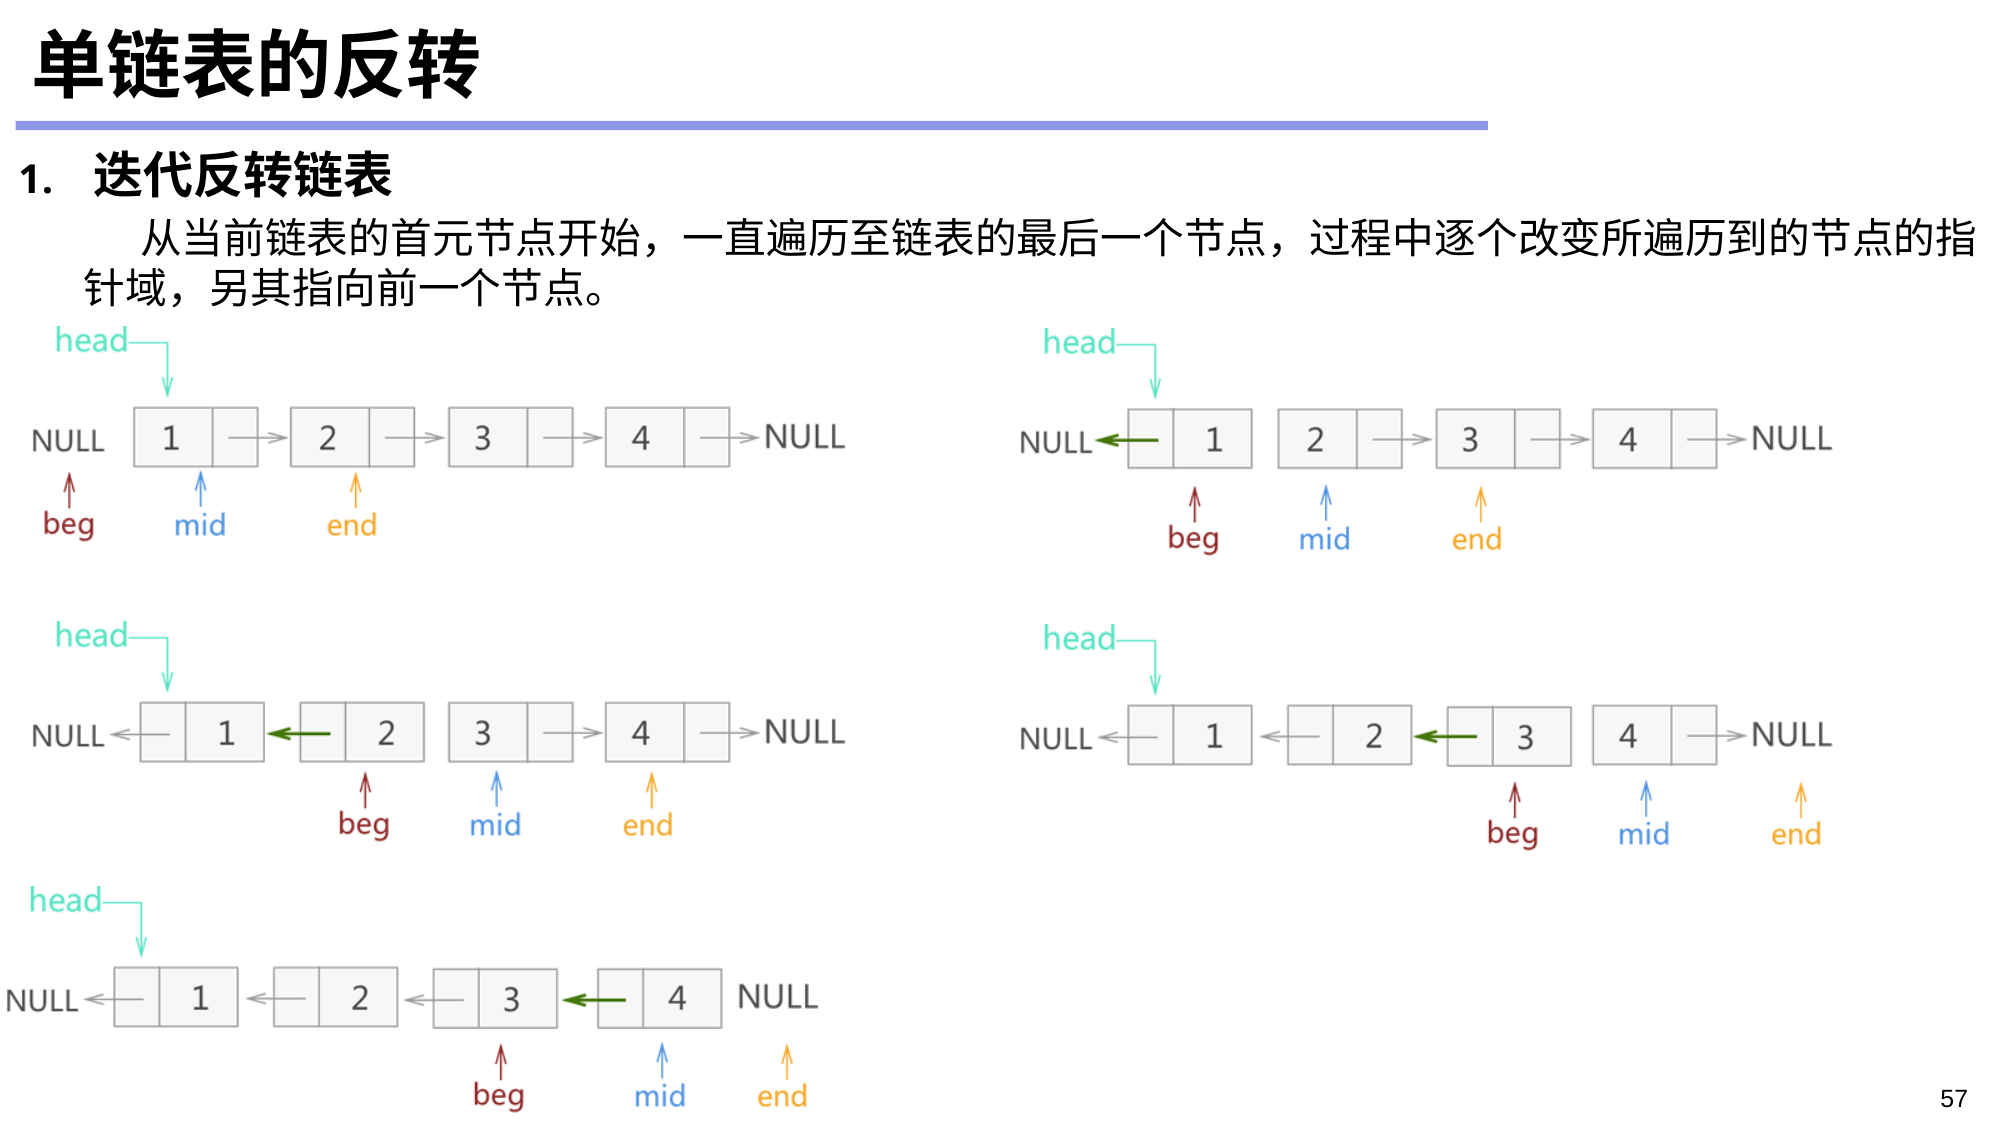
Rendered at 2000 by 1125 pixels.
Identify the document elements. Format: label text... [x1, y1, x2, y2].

text_box 57 [1786, 1074, 1984, 1113]
list 迭代反转链表 从当前链表的首元节点开始，一直遍历至链表的最后一个节点，过程中逐个改变所遍历到的节点的指针域，另其指向前一个节点。 [15, 141, 1984, 1118]
picture [1019, 328, 1833, 557]
title 单链表的反转 [16, 12, 1984, 114]
picture [5, 885, 819, 1113]
picture [32, 621, 846, 842]
picture [1019, 624, 1833, 851]
picture [32, 326, 846, 542]
